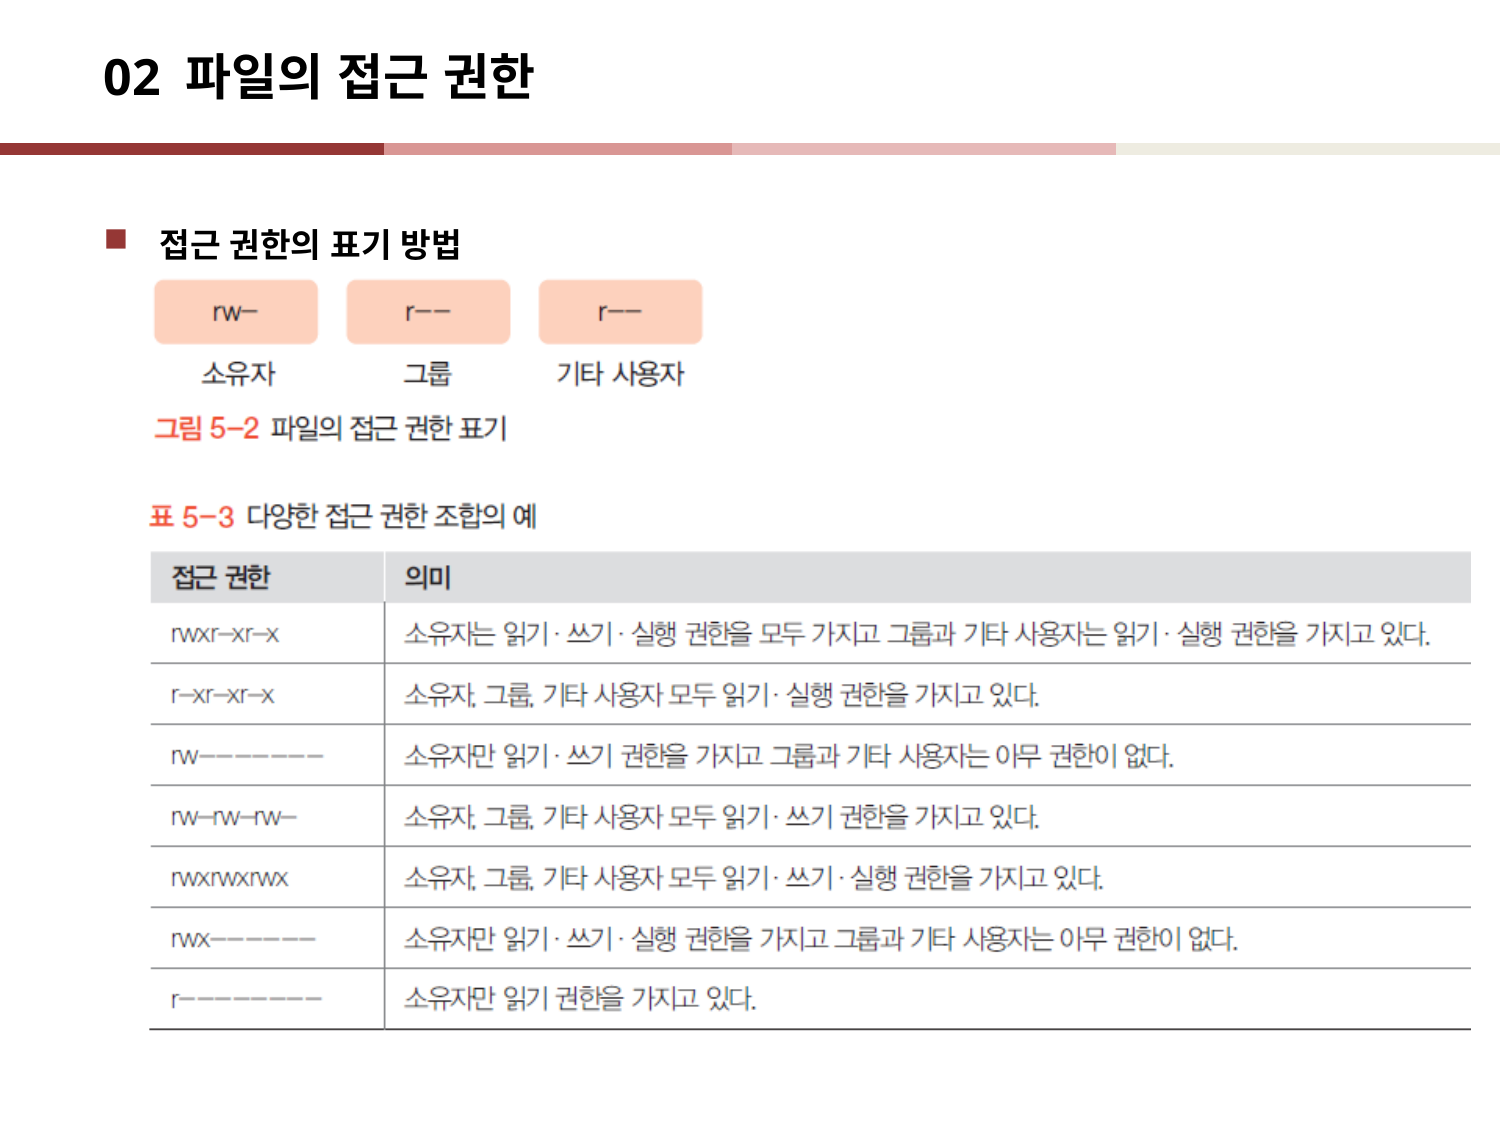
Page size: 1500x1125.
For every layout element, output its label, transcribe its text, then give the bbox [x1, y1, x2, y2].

title 02 파일의 접근 권한 [88, 30, 1330, 121]
list 접근 권한의 표기 방법 [88, 196, 1436, 1083]
picture [148, 499, 1471, 1035]
picture [144, 270, 705, 453]
